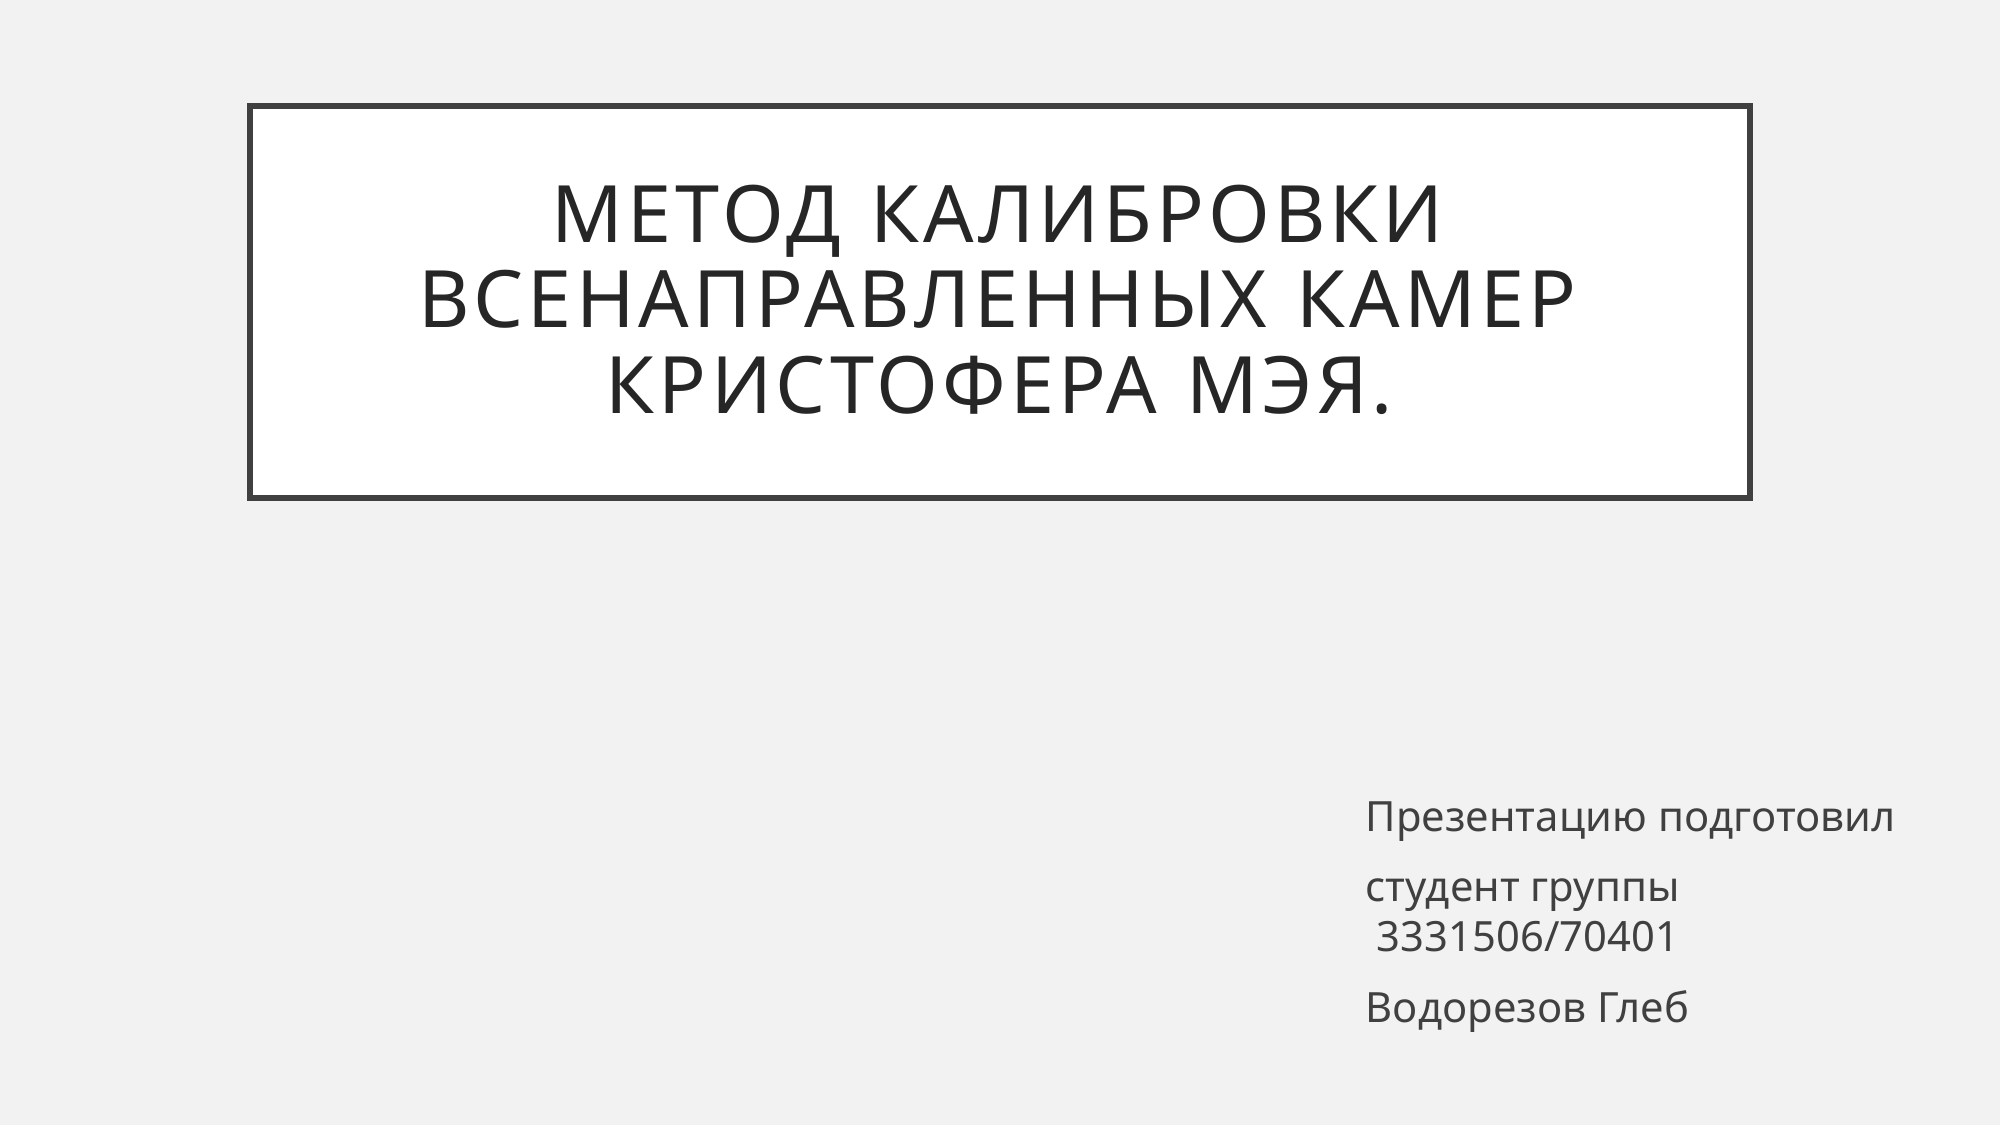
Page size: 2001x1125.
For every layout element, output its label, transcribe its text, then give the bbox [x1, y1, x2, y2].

subtitle Презентацию подготовил студент группы 3331506/70401 Водорезов Глеб [1350, 781, 1962, 1054]
title Метод калибровки всенаправленных камер Кристофера Мэя. [247, 103, 1753, 501]
